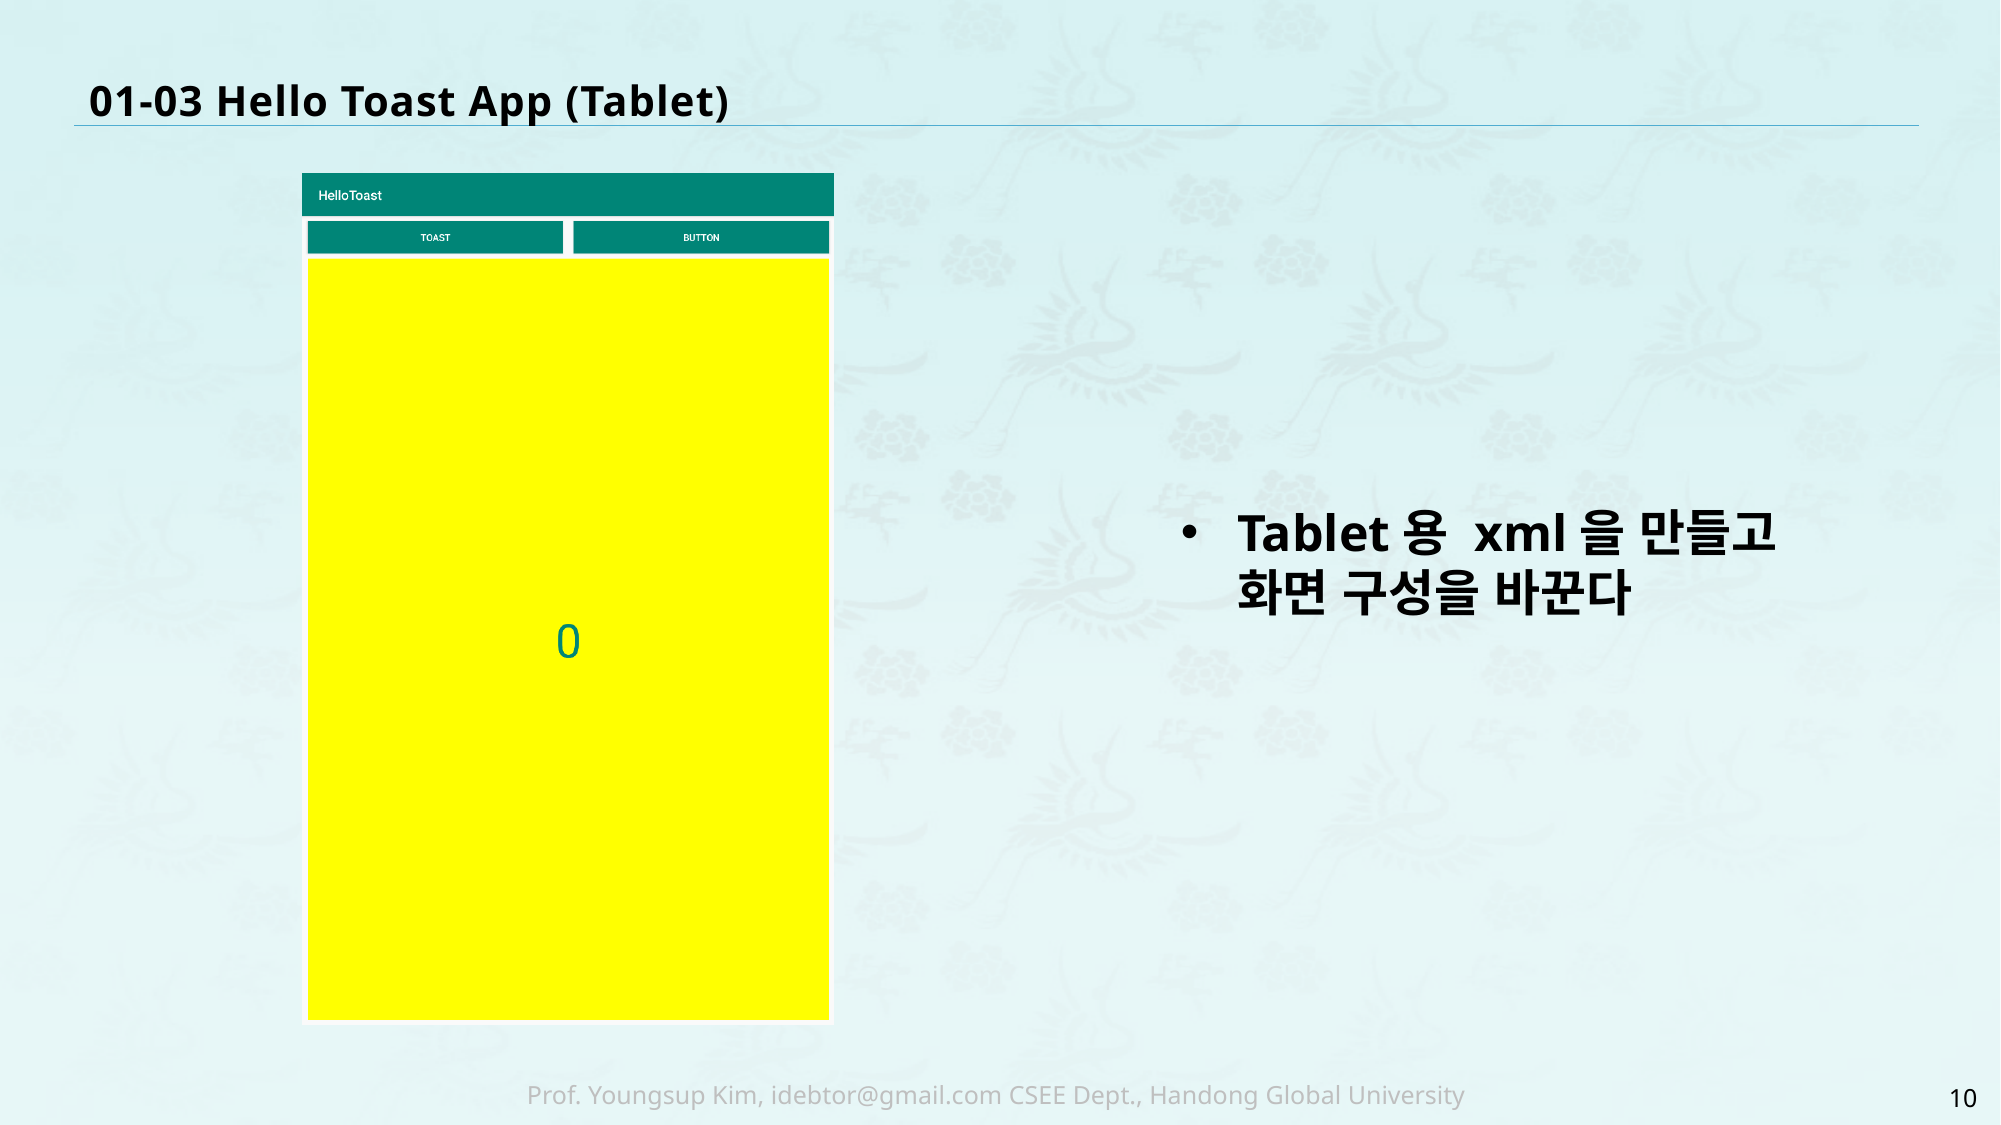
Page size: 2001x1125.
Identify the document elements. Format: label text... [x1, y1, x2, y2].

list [302, 173, 835, 1025]
slide_number 10 [1816, 1069, 1993, 1125]
title 01-03 Hello Toast App (Tablet) [74, 62, 1920, 138]
text_box Tablet용 xml을 만들고 화면 구성을 바꾼다 [1166, 494, 1895, 629]
